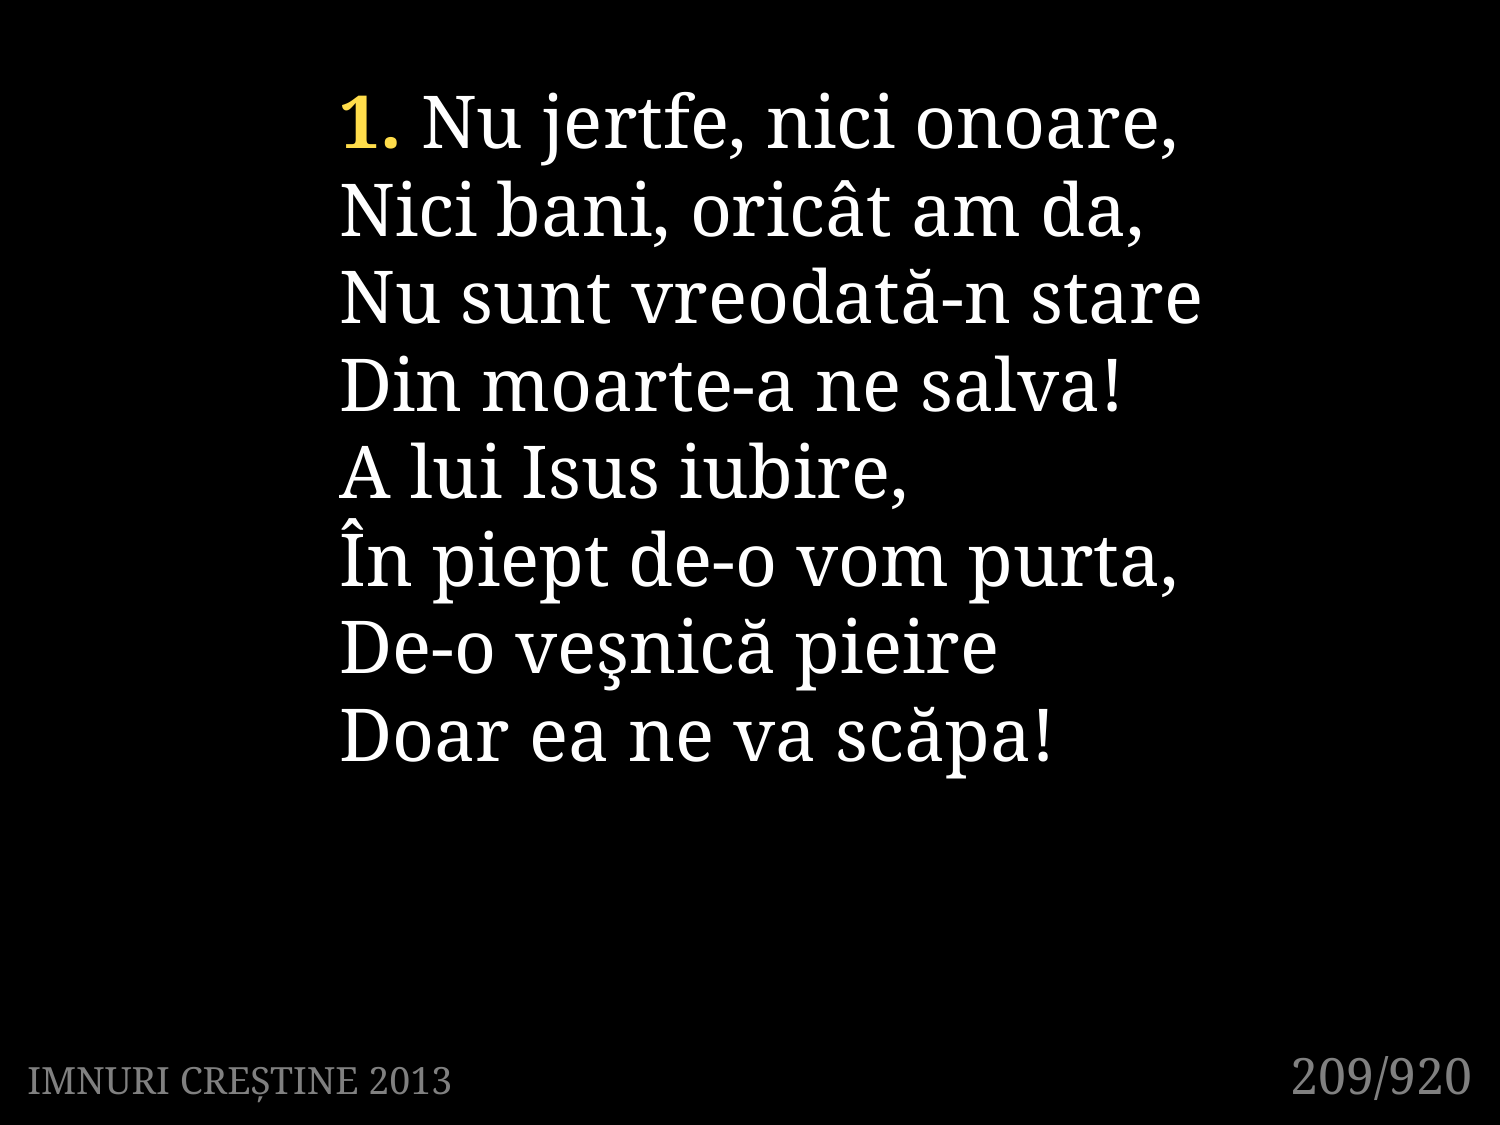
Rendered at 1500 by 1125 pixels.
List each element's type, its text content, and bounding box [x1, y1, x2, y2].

text_box 209/920 [637, 1037, 1488, 1113]
text_box 1. Nu jertfe, nici onoare, Nici bani, oricât am da, Nu sunt vreodată-n stare Din moarte-a ne salva! A lui Isus iubire, În piept de-o vom purta, De-o veşnică pieire Doar ea ne va scăpa! [324, 68, 1500, 784]
text_box IMNURI CREȘTINE 2013 [12, 1049, 637, 1110]
